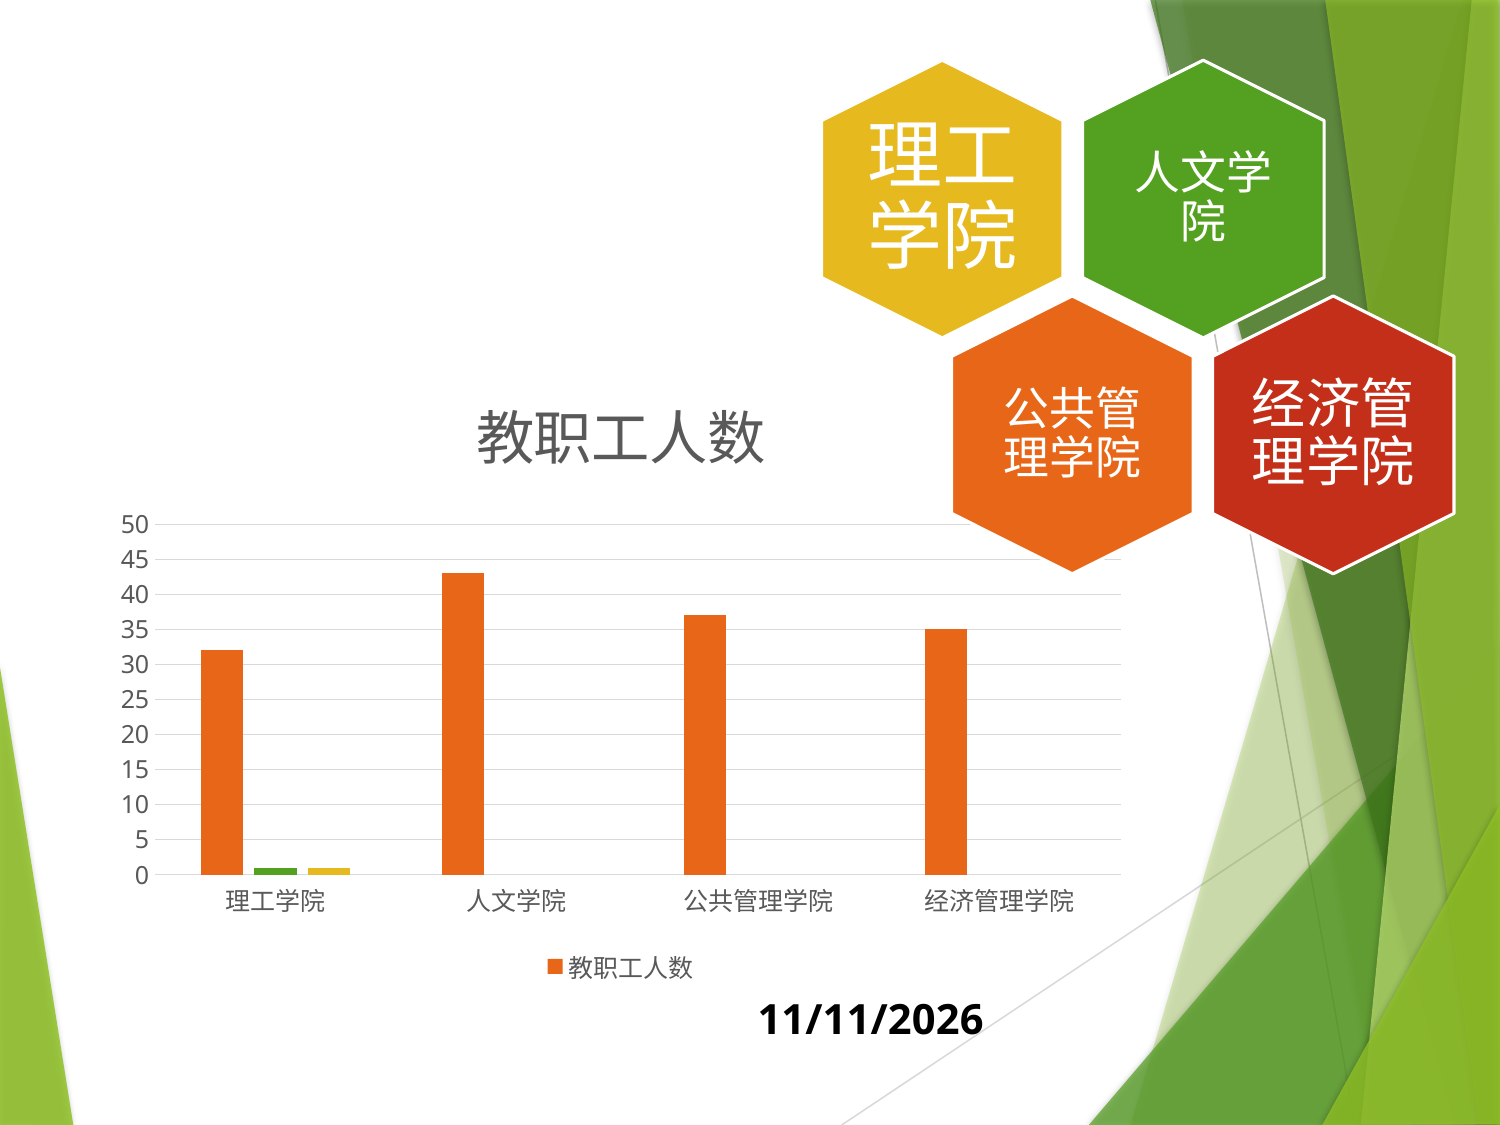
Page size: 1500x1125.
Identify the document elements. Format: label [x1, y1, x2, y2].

chart [99, 353, 1142, 992]
slide_number [667, 1000, 999, 1051]
text_box [640, 0, 1500, 651]
